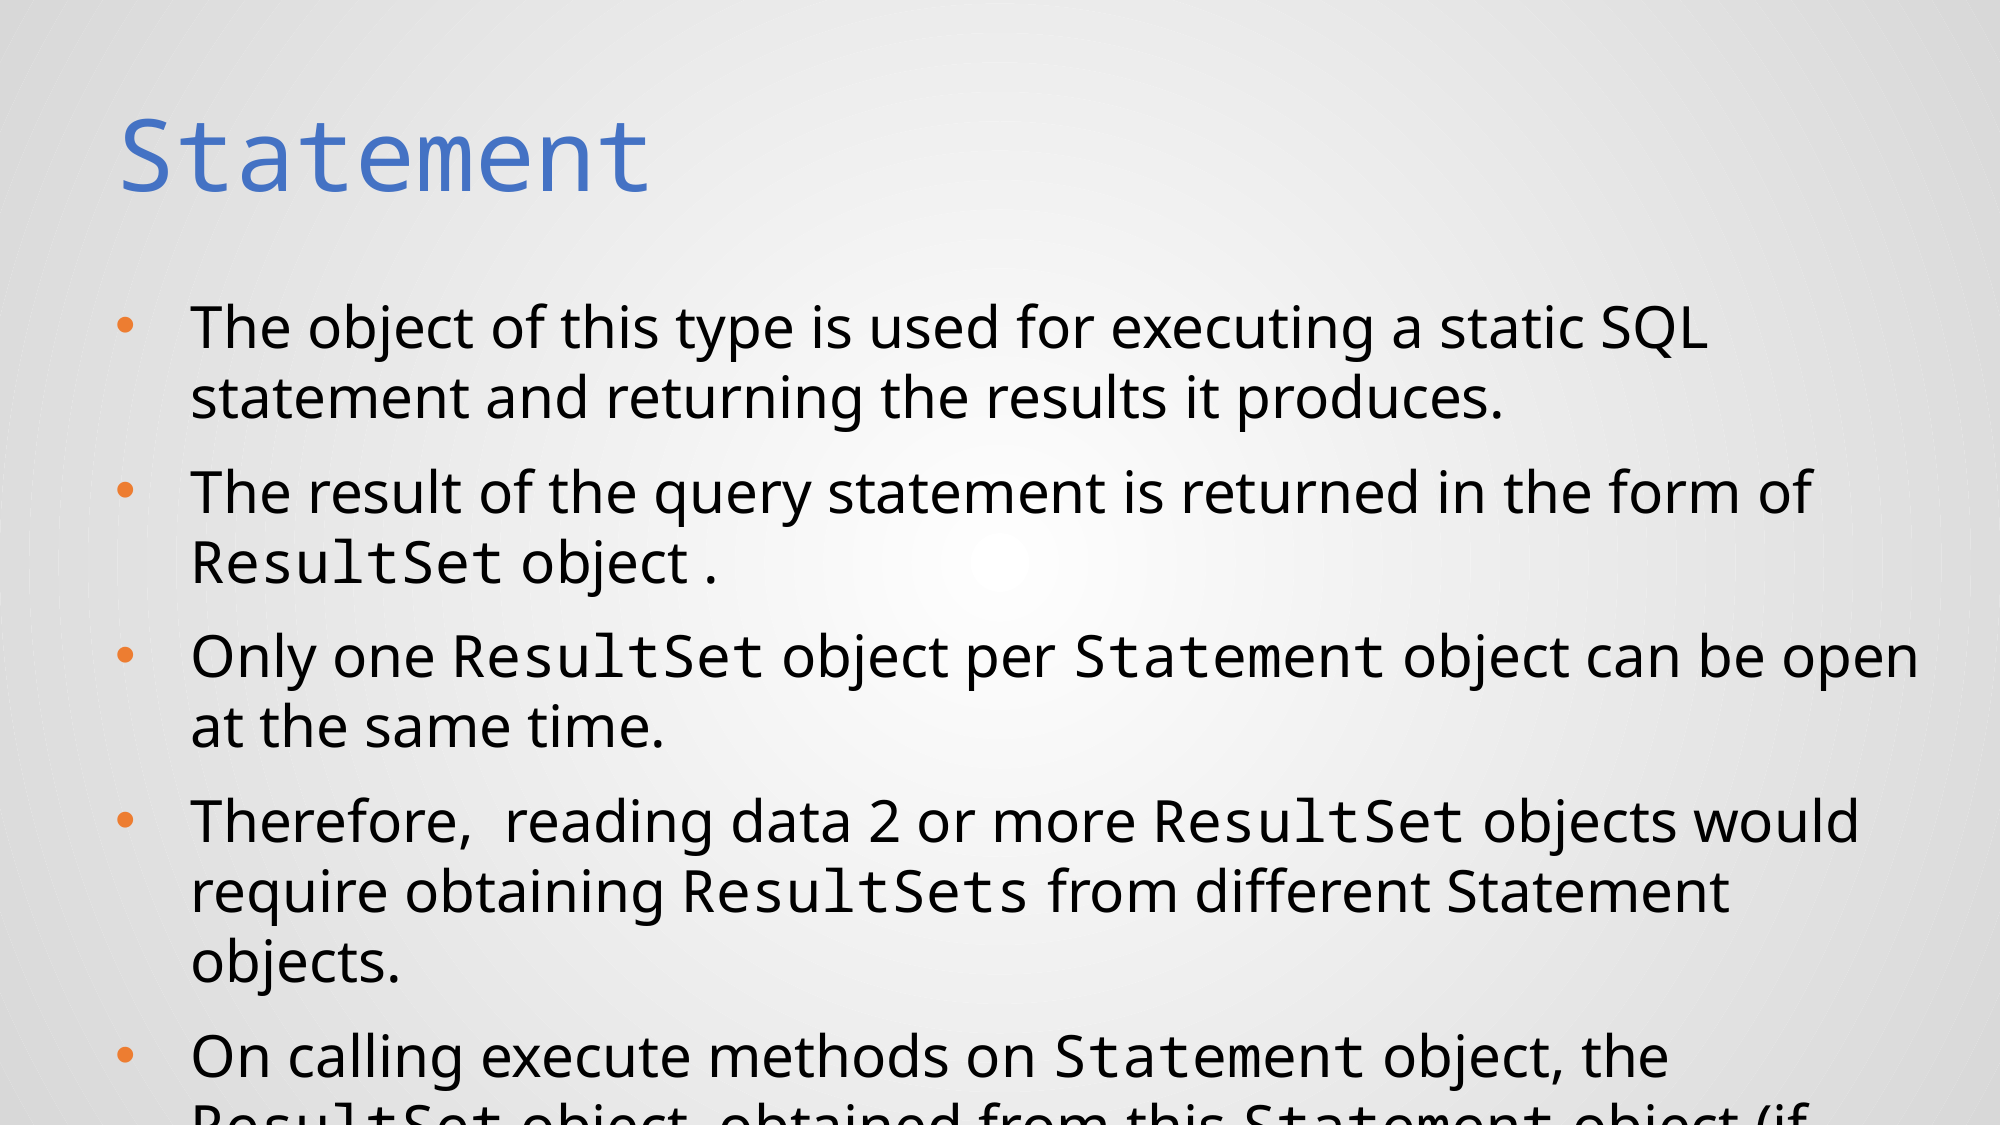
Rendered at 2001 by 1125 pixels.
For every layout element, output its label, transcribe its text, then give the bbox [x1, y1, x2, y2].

text_box Statement [100, 83, 1288, 220]
text_box The object of this type is used for executing a static SQL statement and returning the results it produces. The result of the query statement is returned in the form of ResultSet object . Only one ResultSet object per Statement object can be open at the same time. Therefore, reading data 2 or more ResultSet objects would require obtaining ResultSets from different Statement objects. On calling execute methods on Statement object, the ResultSet object obtained from this Statement object (if there are any) is automatically closed. [100, 282, 1948, 1035]
